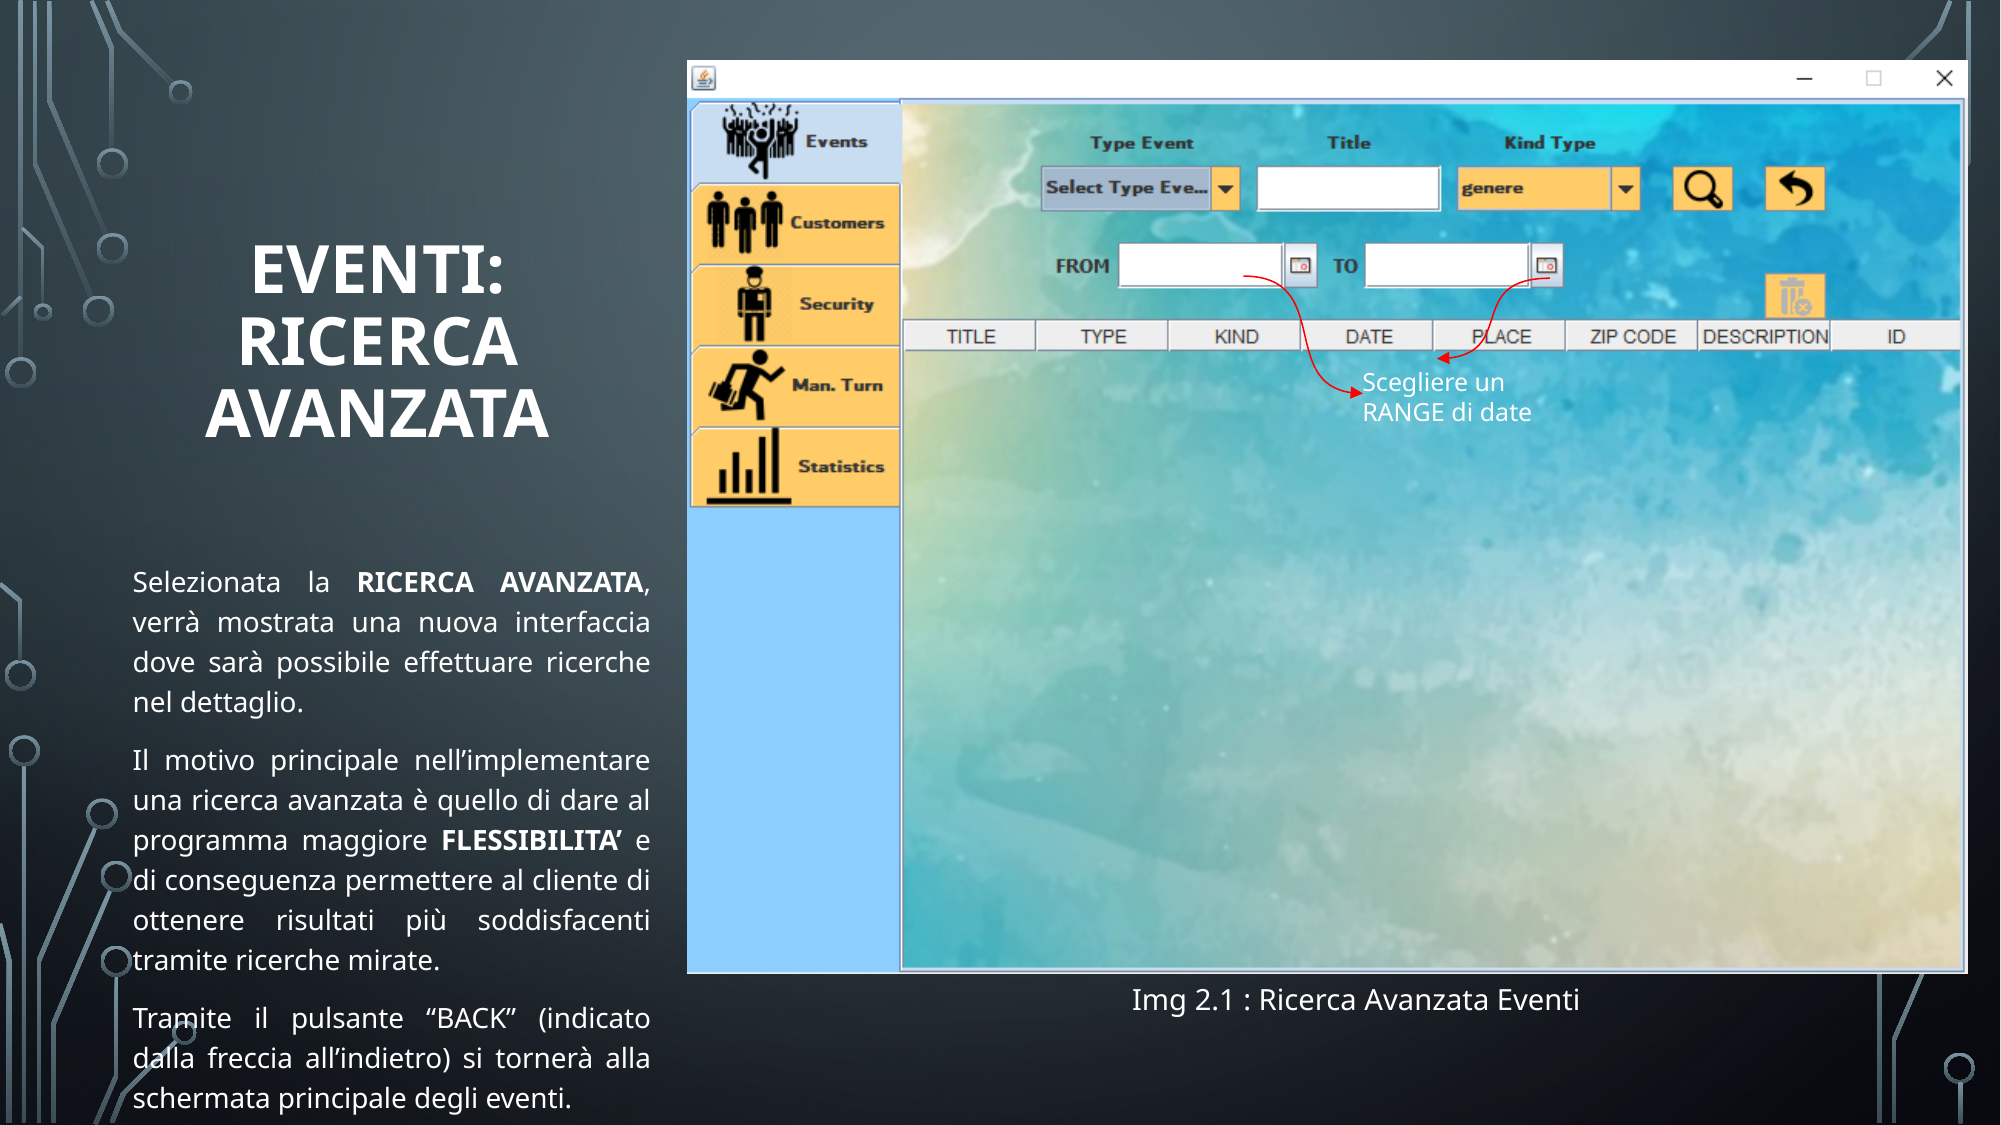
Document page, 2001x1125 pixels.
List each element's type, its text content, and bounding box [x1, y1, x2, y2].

title EVENTI: Ricerca Avanzata [158, 197, 597, 490]
text_box Img 2.1 : Ricerca Avanzata Eventi [1117, 974, 1598, 1024]
picture [687, 60, 1968, 974]
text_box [1436, 277, 1551, 359]
list Selezionata la RICERCA AVANZATA, verrà mostrata una nuova interfaccia dove sarà possibile effettuare ricerche nel dettaglio. Il motivo principale nell’implementare una ricerca avanzata è quello di dare al programma maggiore FLESSIBILITA’ e di conseguenza permettere al cliente di ottenere risultati più soddisfacenti tramite ricerche mirate. Tramite il pulsante “BACK” (indicato dalla freccia all’indietro) si tornerà alla schermata principale degli eventi. [117, 550, 666, 1125]
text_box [1243, 275, 1364, 394]
